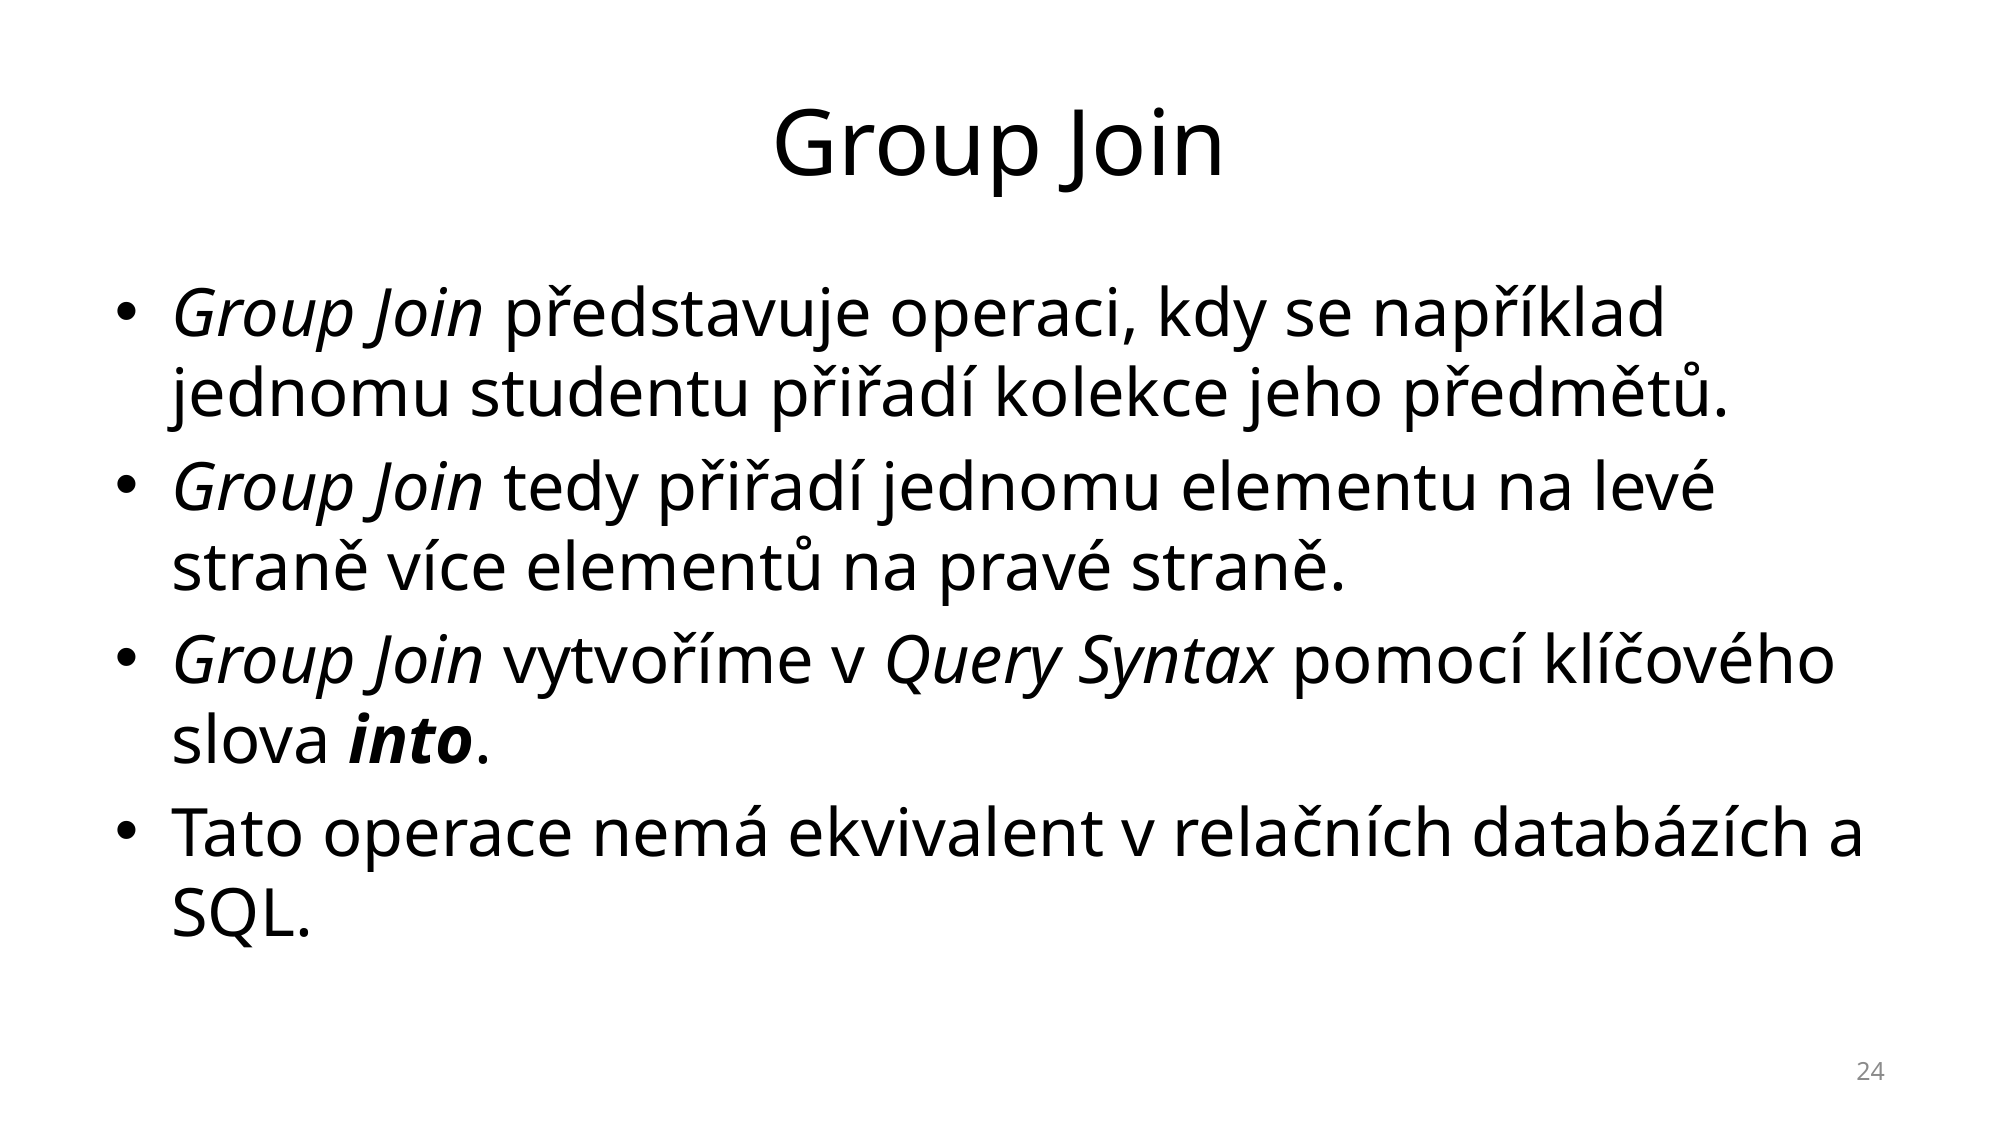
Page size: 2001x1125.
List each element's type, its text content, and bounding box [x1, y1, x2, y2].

list Group Join představuje operaci, kdy se například jednomu studentu přiřadí kolekce jeho předmětů. Group Join tedy přiřadí jednomu elementu na levé straně více elementů na pravé straně. Group Join vytvoříme v Query Syntax pomocí klíčového slova into. Tato operace nemá ekvivalent v relačních databázích a SQL. [99, 262, 1900, 1005]
slide_number 24 [1433, 1042, 1900, 1103]
title Group Join [99, 45, 1900, 233]
